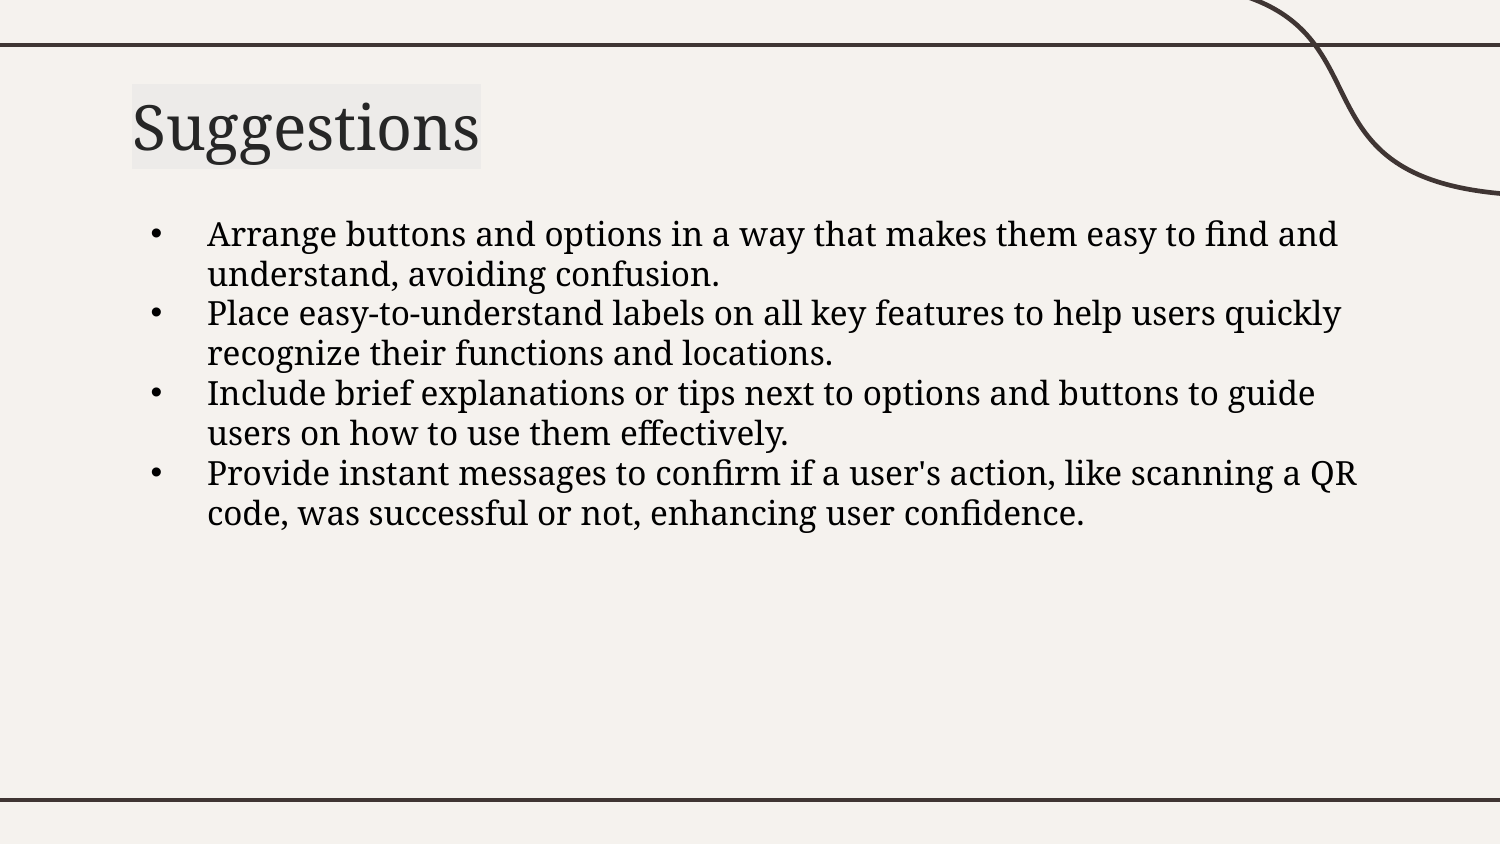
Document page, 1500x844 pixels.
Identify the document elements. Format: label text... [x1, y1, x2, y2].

list Arrange buttons and options in a way that makes them easy to find and understand, avoiding confusion. Place easy-to-understand labels on all key features to help users quickly recognize their functions and locations. Include brief explanations or tips next to options and buttons to guide users on how to use them effectively. Provide instant messages to confirm if a user's action, like scanning a QR code, was successful or not, enhancing user confidence. [116, 197, 1383, 760]
title Suggestions [116, 72, 1232, 167]
